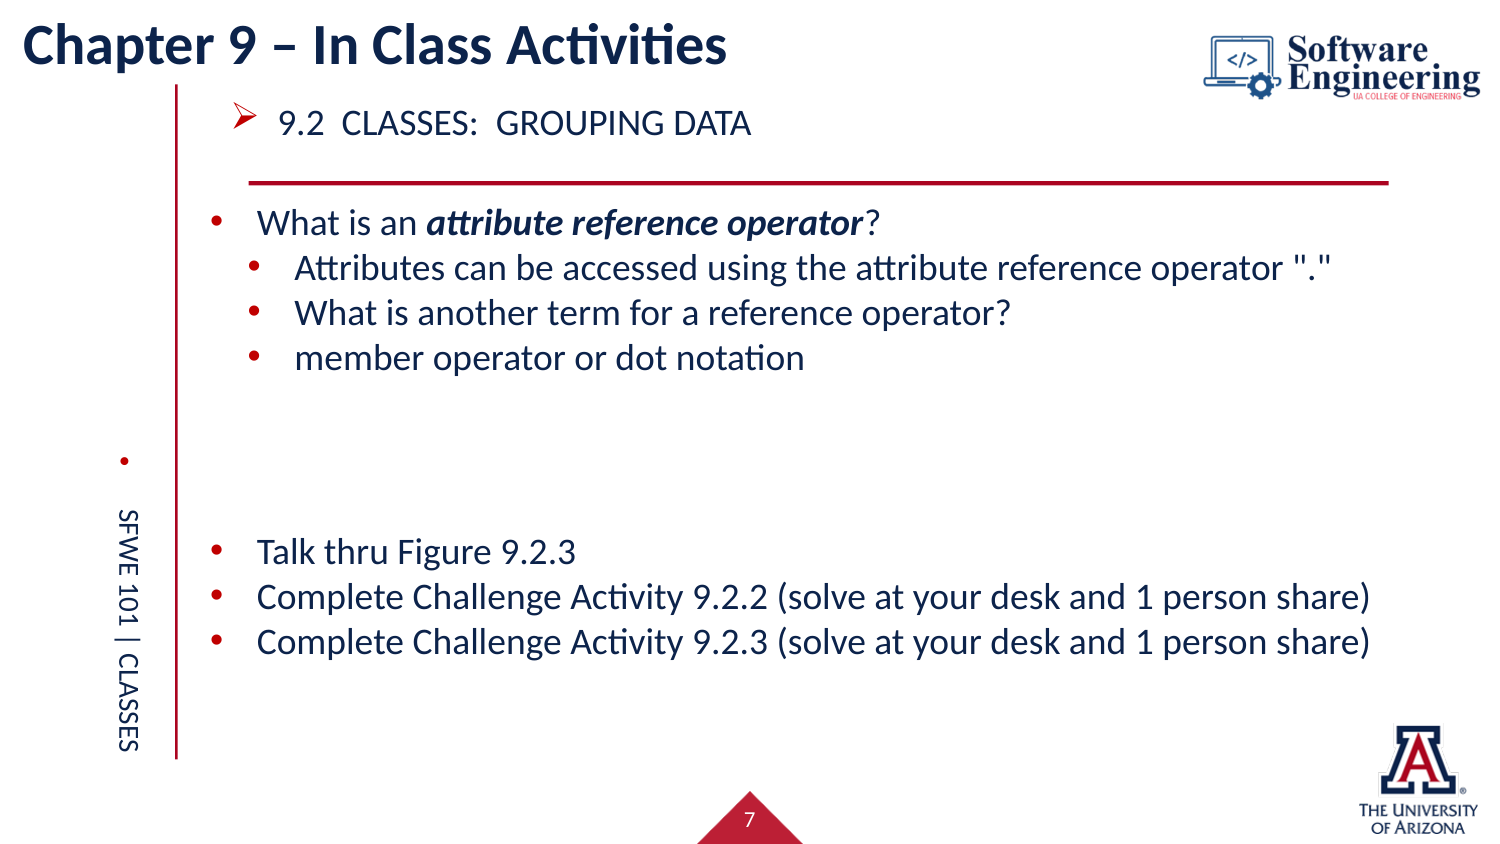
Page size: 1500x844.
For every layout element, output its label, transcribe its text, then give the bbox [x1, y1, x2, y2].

list SFWE 101 | classes [103, 229, 155, 760]
picture [697, 791, 803, 844]
picture [1191, 24, 1490, 107]
list What is an attribute reference operator? Attributes can be accessed using the attribute reference operator "." What is another term for a reference operator? member operator or dot notation Talk thru Figure 9.2.3 Complete Challenge Activity 9.2.2 (solve at your desk and 1 person share) Complete Challenge Activity 9.2.3 (solve at your desk and 1 person share) [203, 192, 1434, 765]
list 9.2 Classes: Grouping Data [224, 91, 1365, 155]
title Chapter 9 – In Class Activities [17, 0, 1158, 81]
picture [1359, 723, 1478, 834]
